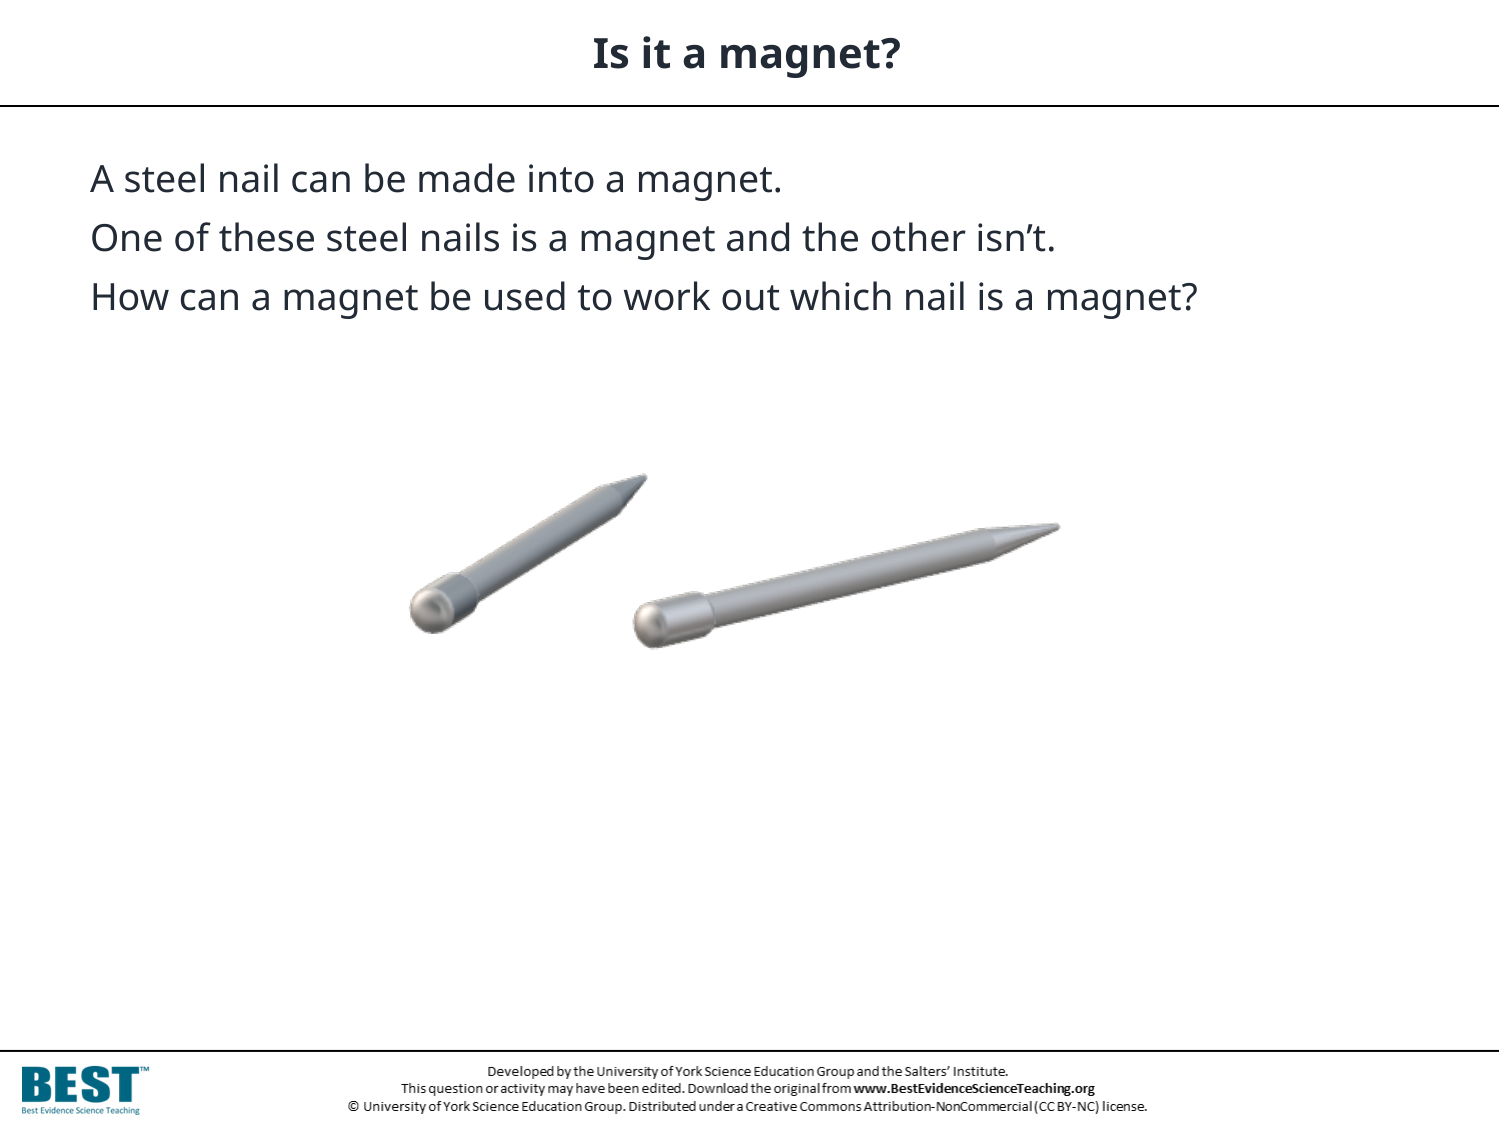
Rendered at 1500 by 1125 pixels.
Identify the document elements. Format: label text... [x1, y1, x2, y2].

text_box Is it a magnet? [23, 4, 1471, 99]
picture [0, 105, 1500, 1125]
